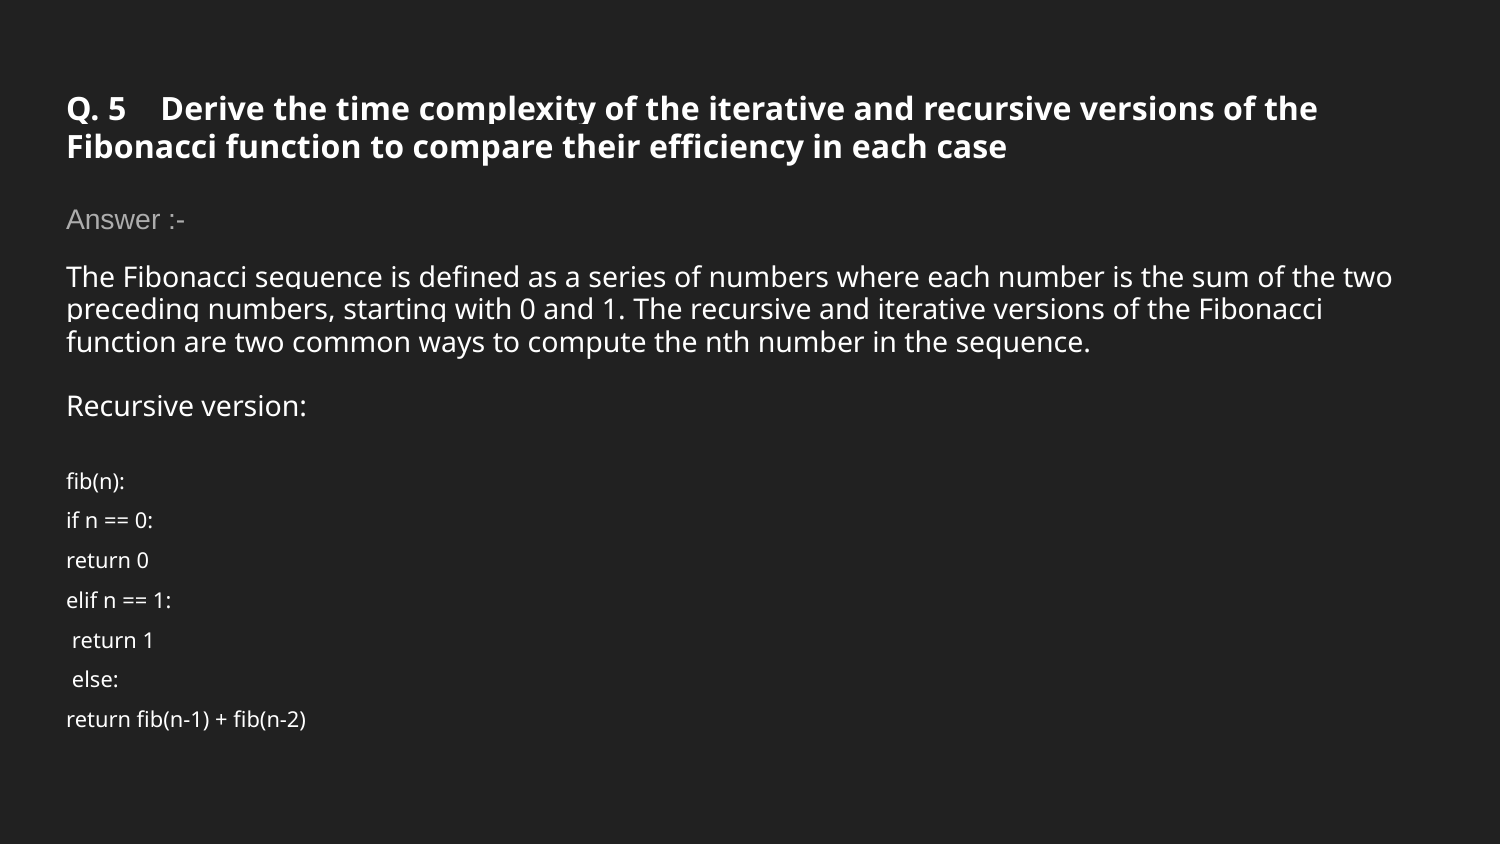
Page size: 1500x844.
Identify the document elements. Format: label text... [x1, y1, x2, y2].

list Answer :- The Fibonacci sequence is defined as a series of numbers where each number is the sum of the two preceding numbers, starting with 0 and 1. The recursive and iterative versions of the Fibonacci function are two common ways to compute the nth number in the sequence. Recursive version: fib(n): if n == 0: return 0 elif n == 1: return 1 else: return fib(n-1) + fib(n-2) [51, 189, 1449, 802]
title Q. 5 Derive the time complexity of the iterative and recursive versions of the Fibonacci function to compare their efficiency in each case [51, 72, 1449, 167]
